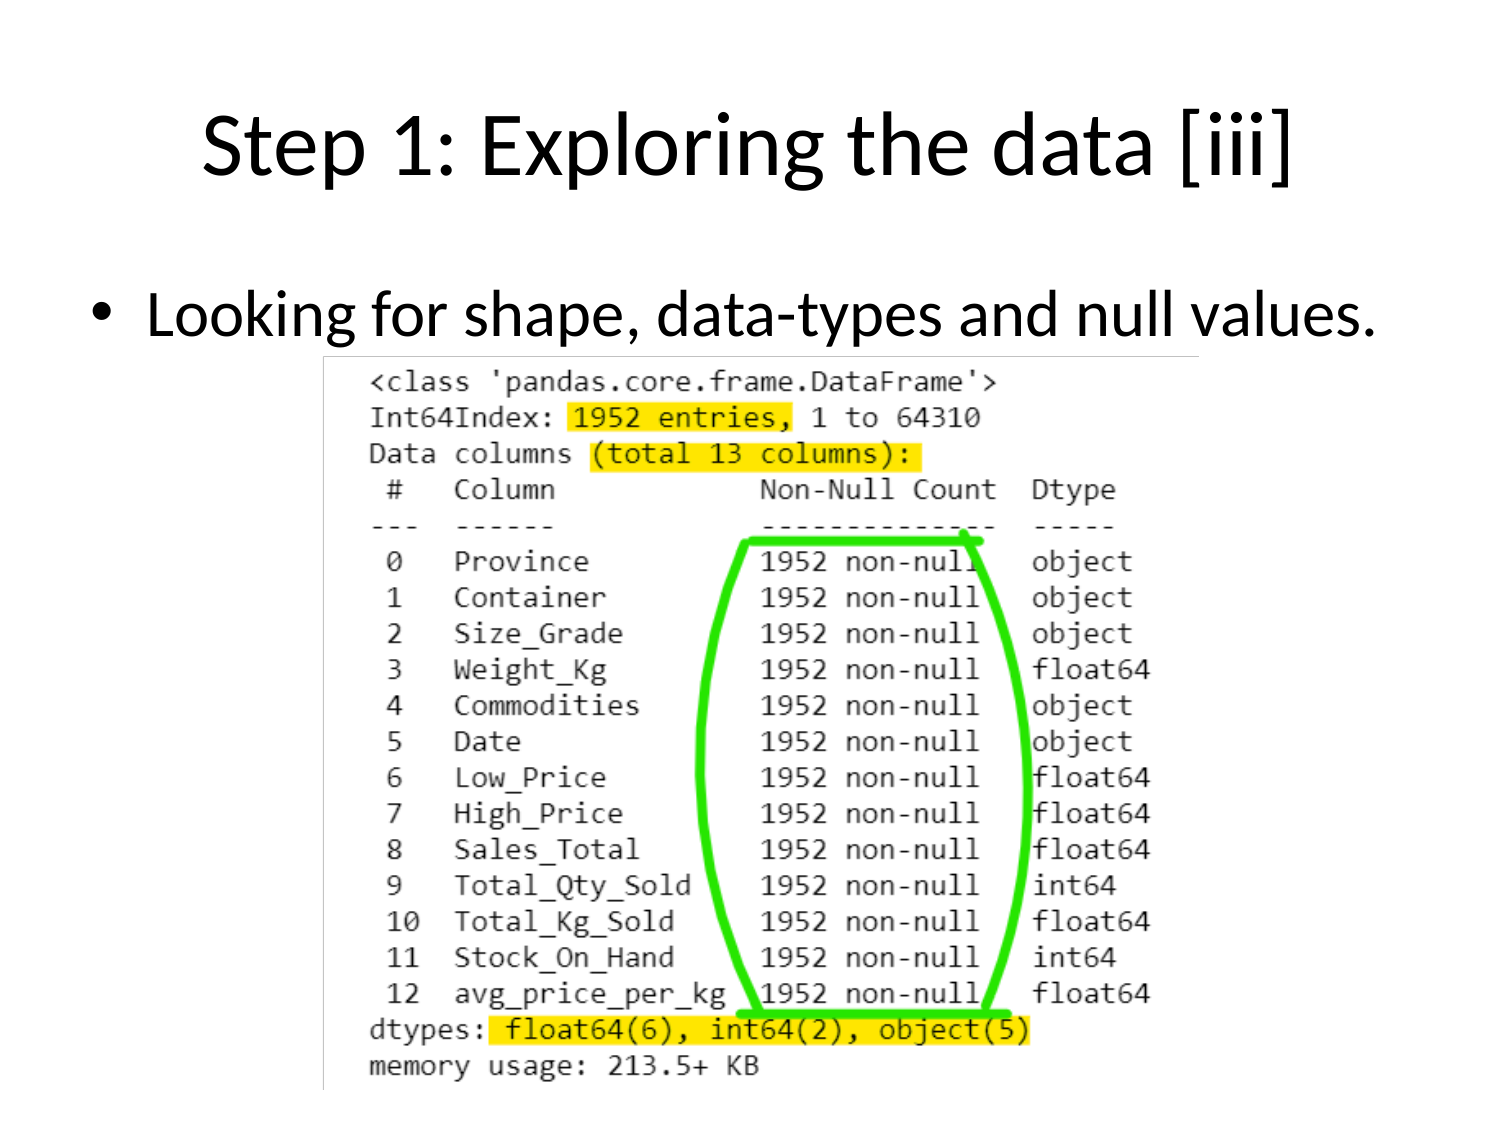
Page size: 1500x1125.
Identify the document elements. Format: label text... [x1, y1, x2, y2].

list Looking for shape, data-types and null values. [1202, 262, 1425, 1005]
title Step 1: Exploring the data [iii] [1202, 45, 1425, 233]
picture [0, 0, 1199, 1091]
